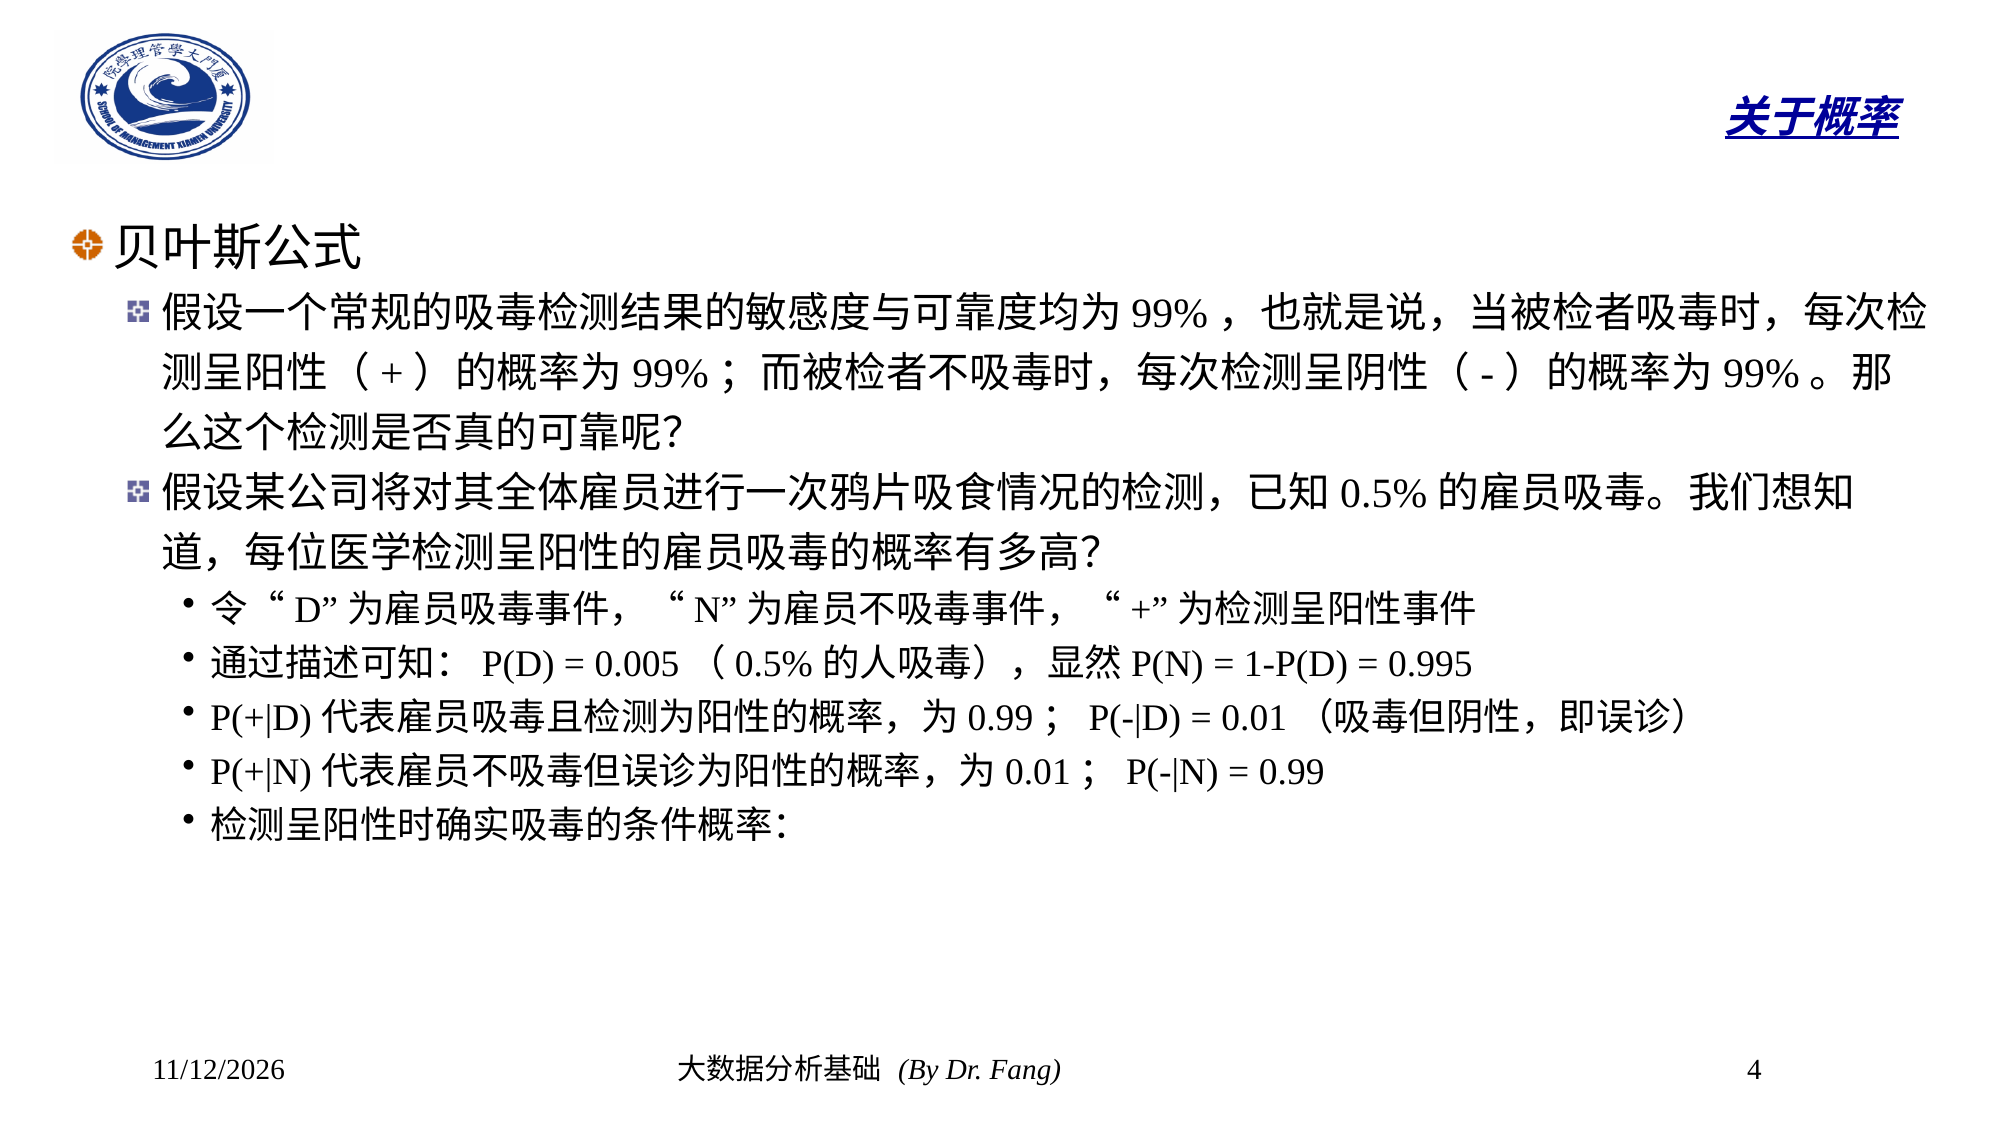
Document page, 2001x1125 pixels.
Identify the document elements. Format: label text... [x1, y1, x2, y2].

slide_number 4 [1732, 1042, 1863, 1103]
picture [69, 228, 105, 264]
footer 大数据分析基础 (By Dr. Fang) [662, 1042, 1626, 1103]
picture [126, 299, 149, 322]
title 关于概率 [291, 7, 1914, 173]
picture [126, 479, 149, 502]
picture [54, 30, 274, 164]
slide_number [137, 1042, 588, 1103]
